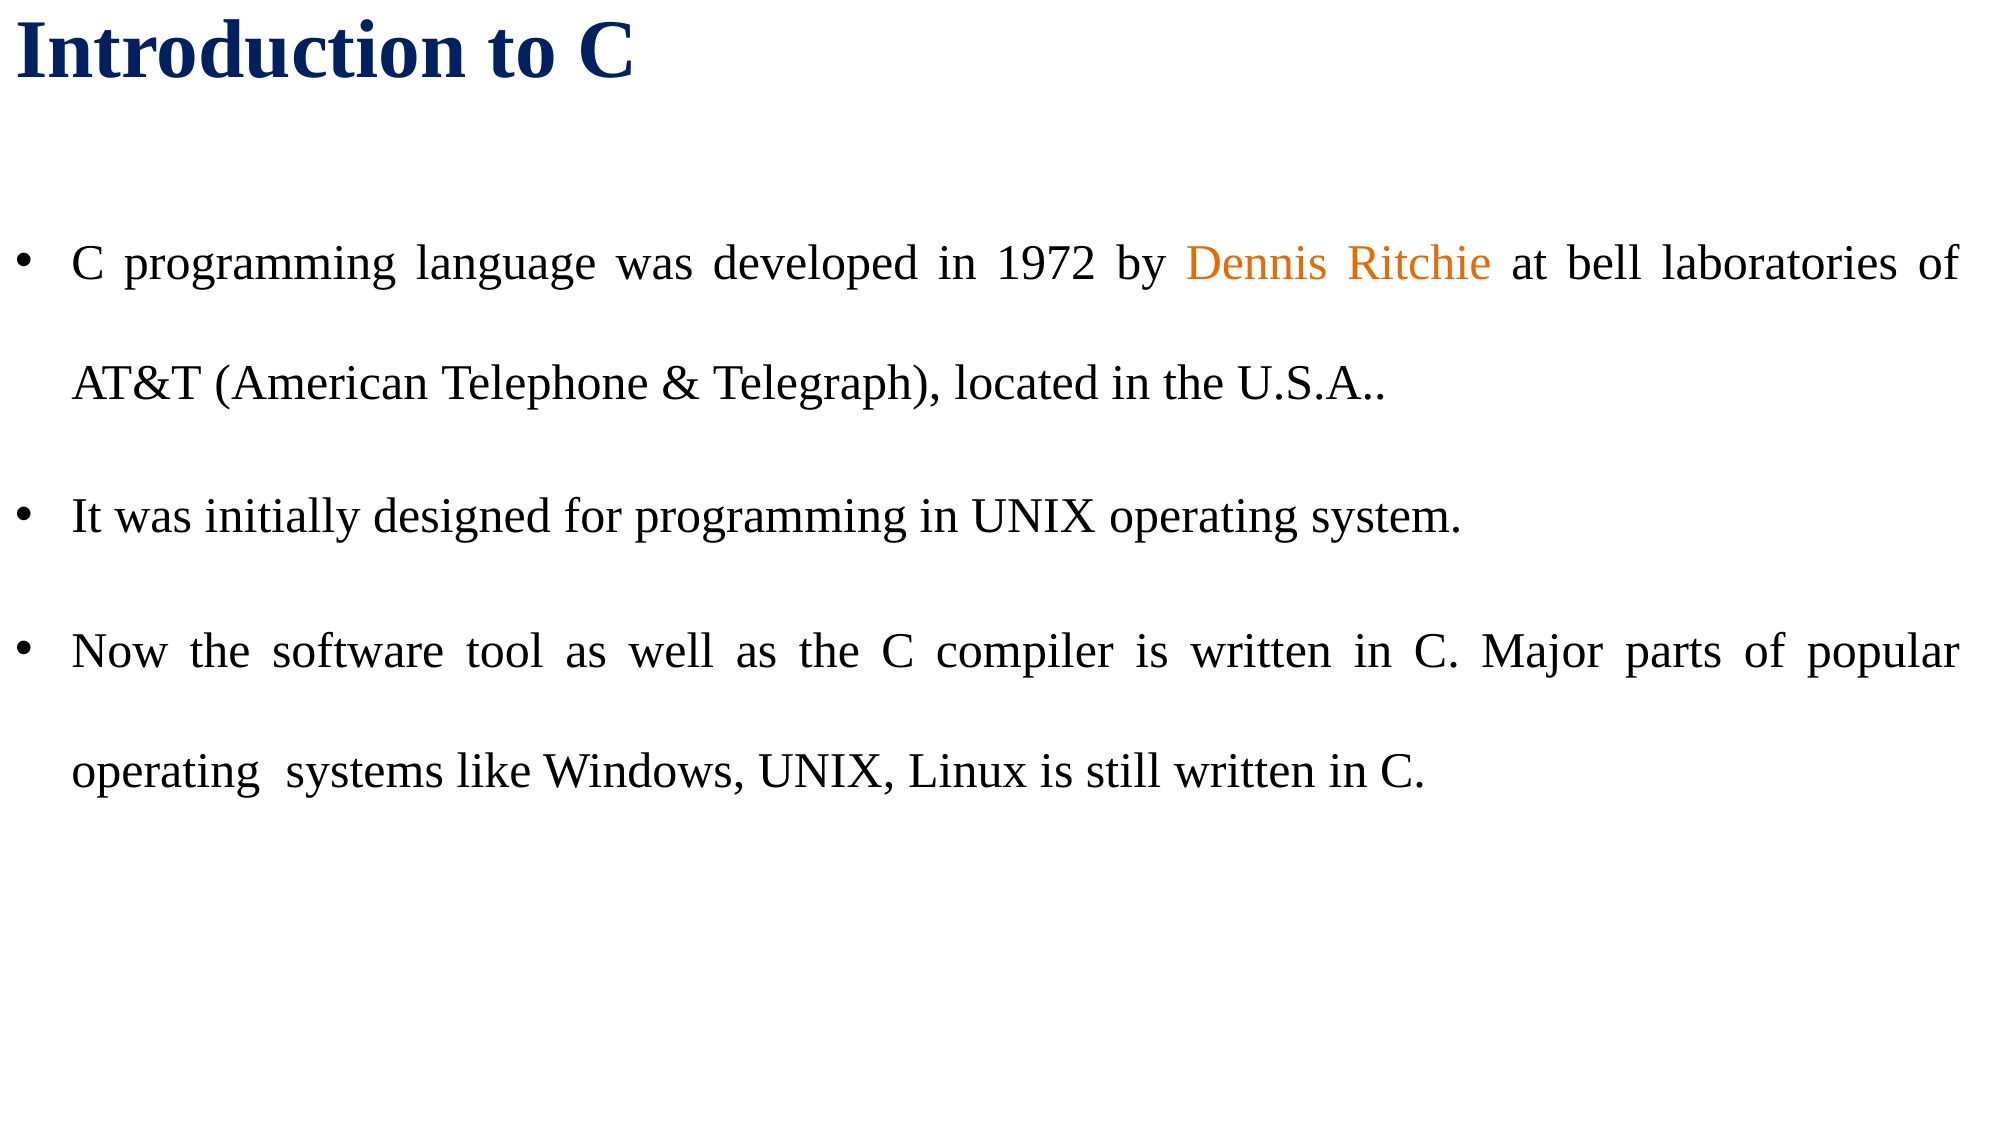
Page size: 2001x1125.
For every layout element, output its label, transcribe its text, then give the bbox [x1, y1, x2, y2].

subtitle Introduction to C C programming language was developed in 1972 by Dennis Ritchie at bell laboratories of AT&T (American Telephone & Telegraph), located in the U.S.A.. It was initially designed for programming in UNIX operating system. Now the software tool as well as the C compiler is written in C. Major parts of popular operating systems like Windows, UNIX, Linux is still written in C. [0, 0, 2000, 1125]
